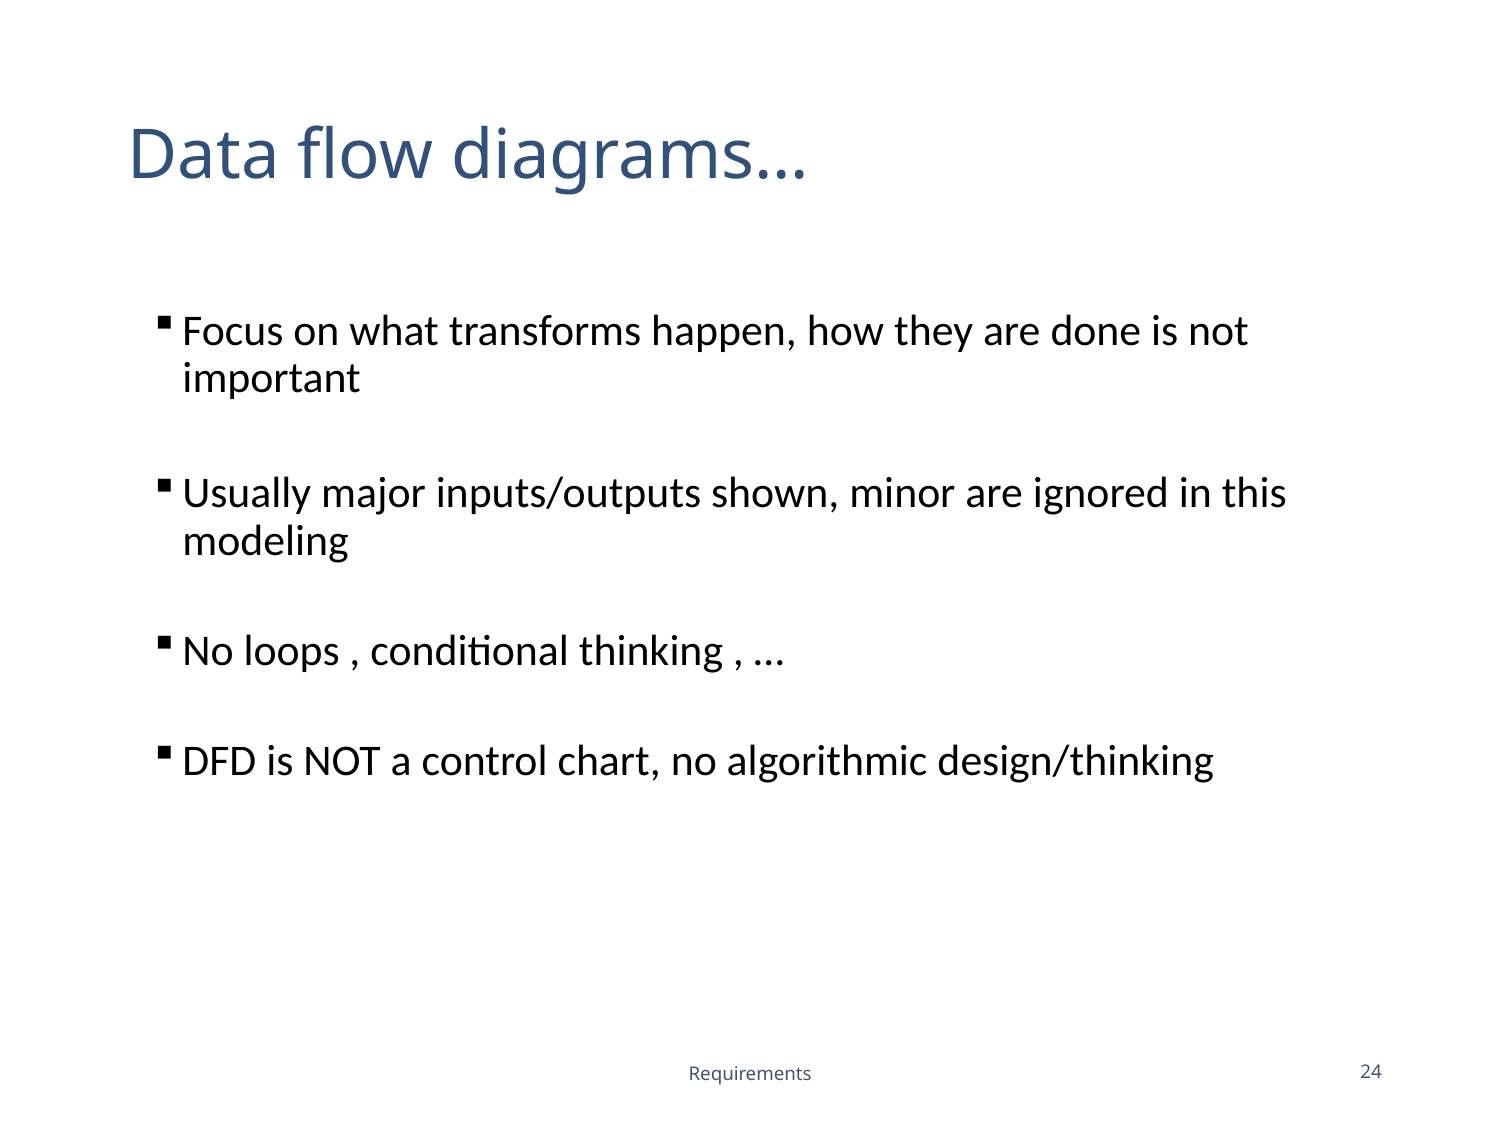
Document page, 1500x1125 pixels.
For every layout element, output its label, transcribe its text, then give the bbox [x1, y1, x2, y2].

title Data flow diagrams… [112, 75, 1413, 238]
footer Requirements [496, 1042, 1004, 1103]
list Focus on what transforms happen, how they are done is not important Usually major inputs/outputs shown, minor are ignored in this modeling No loops , conditional thinking , … DFD is NOT a control chart, no algorithmic design/thinking [99, 299, 1388, 1075]
slide_number 24 [1059, 1042, 1397, 1103]
